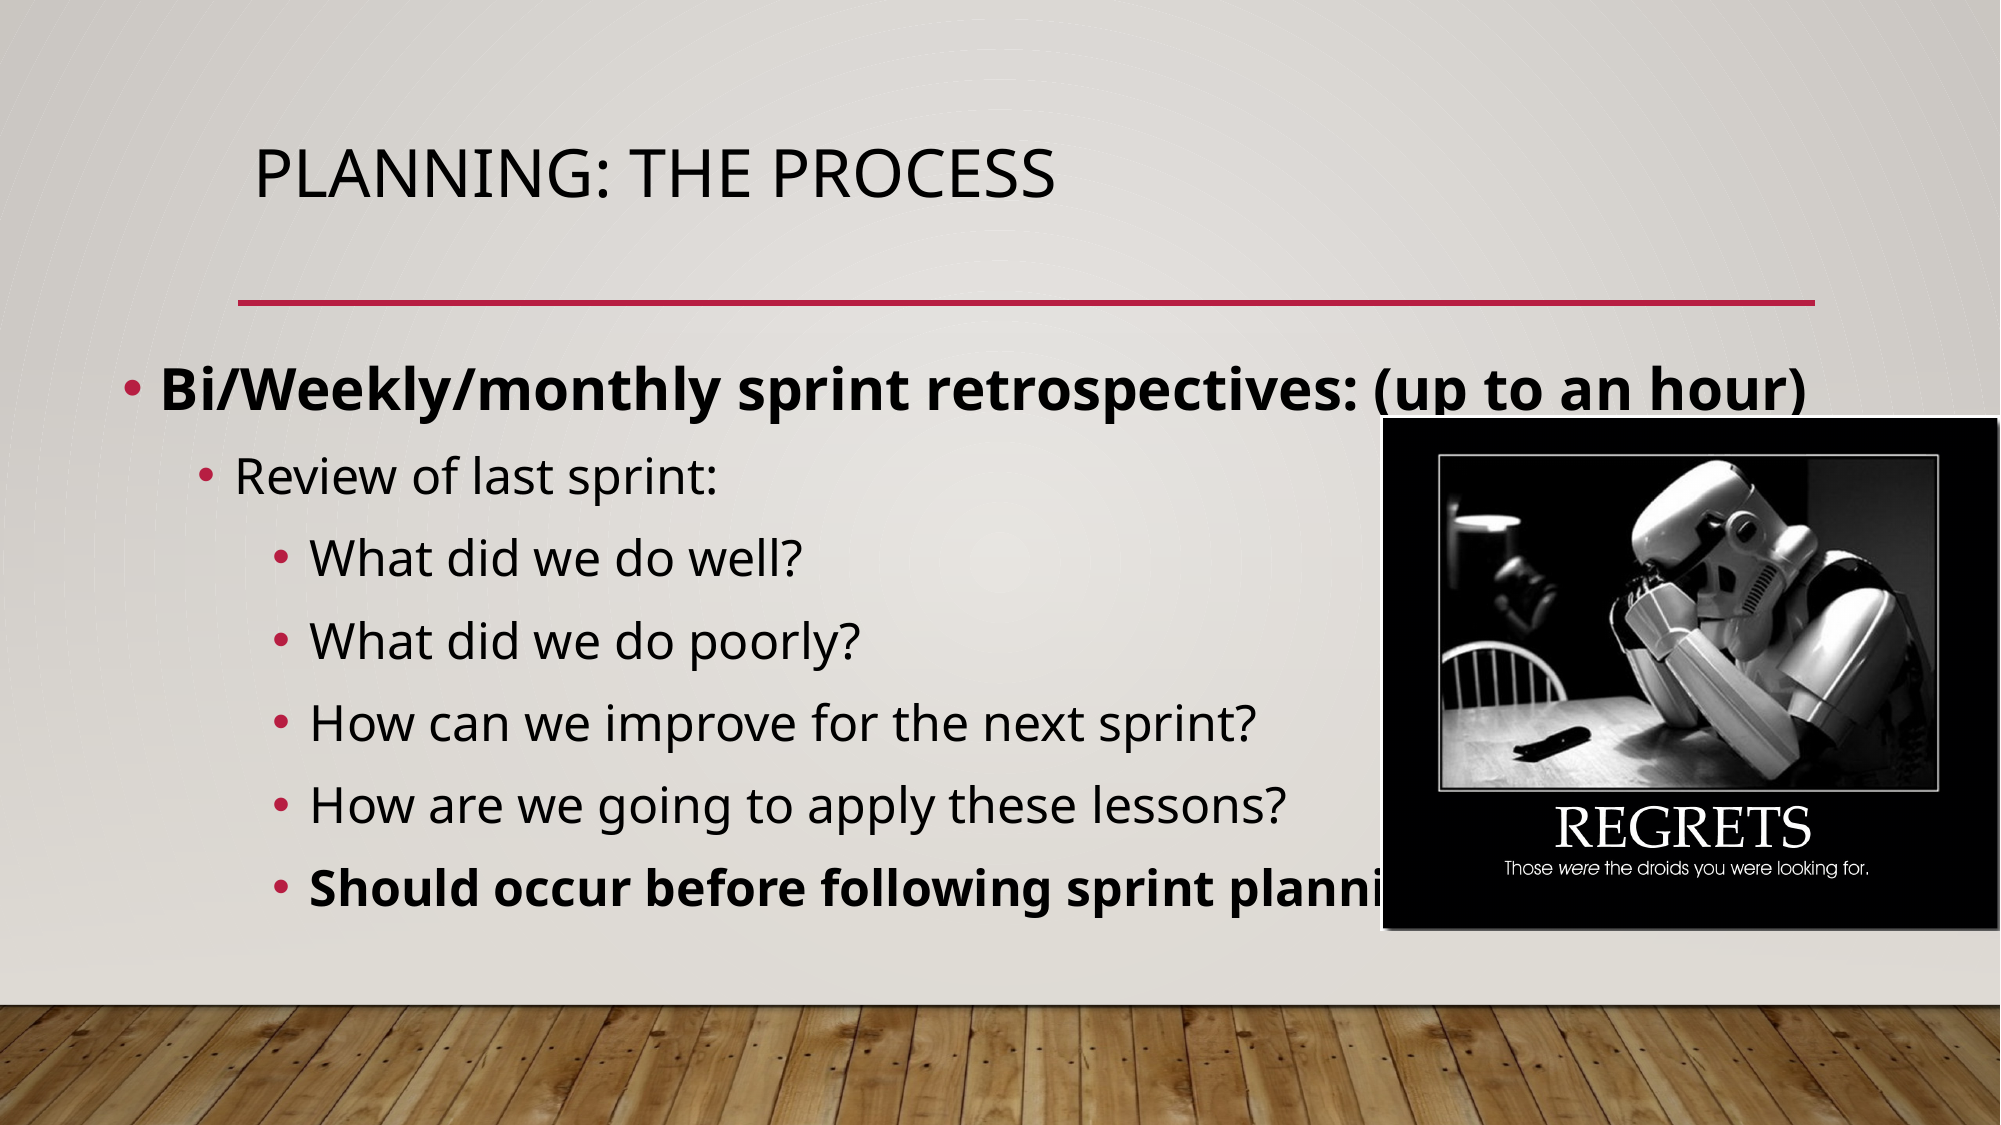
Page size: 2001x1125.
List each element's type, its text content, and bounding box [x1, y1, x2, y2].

picture [1379, 415, 2000, 931]
title Planning: the process [238, 131, 1814, 240]
picture [0, 1005, 2000, 1125]
list Bi/Weekly/monthly sprint retrospectives: (up to an hour) Review of last sprint: What did we do well? What did we do poorly? How can we improve for the next sprint? How are we going to apply these lessons? Should occur before following sprint planning [107, 330, 1928, 988]
